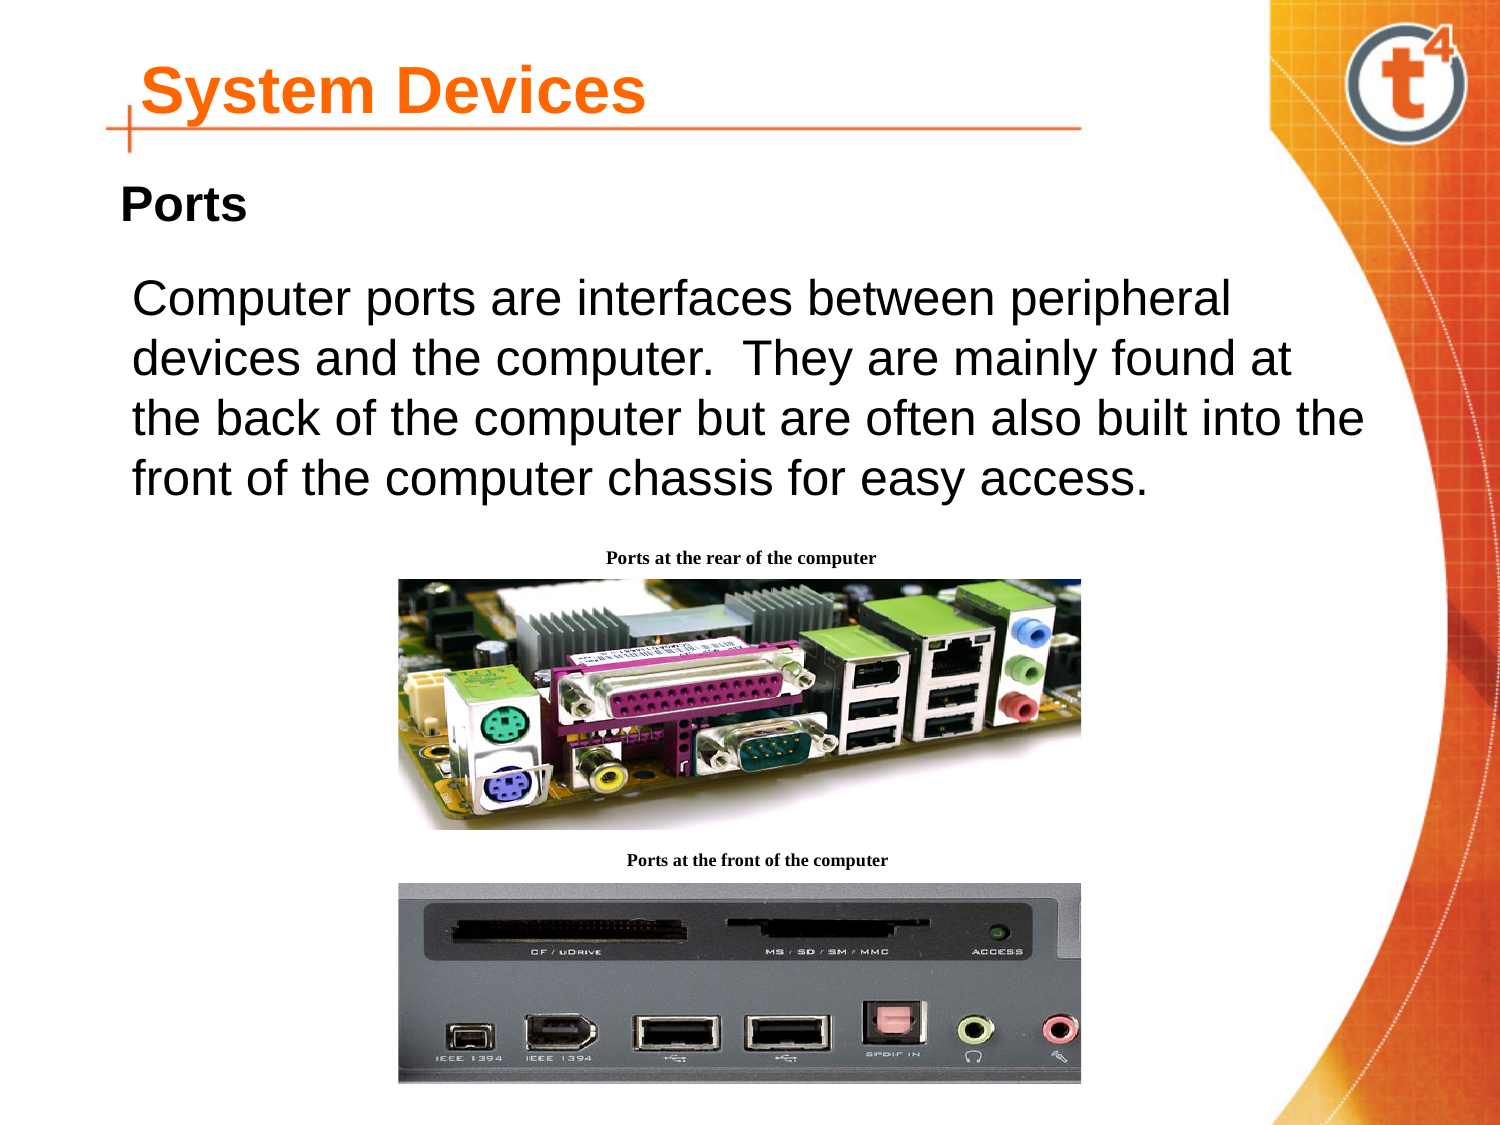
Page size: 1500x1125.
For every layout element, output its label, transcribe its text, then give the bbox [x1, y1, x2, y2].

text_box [398, 538, 1082, 1085]
picture [0, 0, 1500, 1125]
text_box Ports [105, 164, 539, 240]
text_box Computer ports are interfaces between peripheral devices and the computer. They are mainly found at the back of the computer but are often also built into the front of the computer chassis for easy access. [117, 257, 1383, 514]
text_box System Devices [125, 45, 1273, 128]
